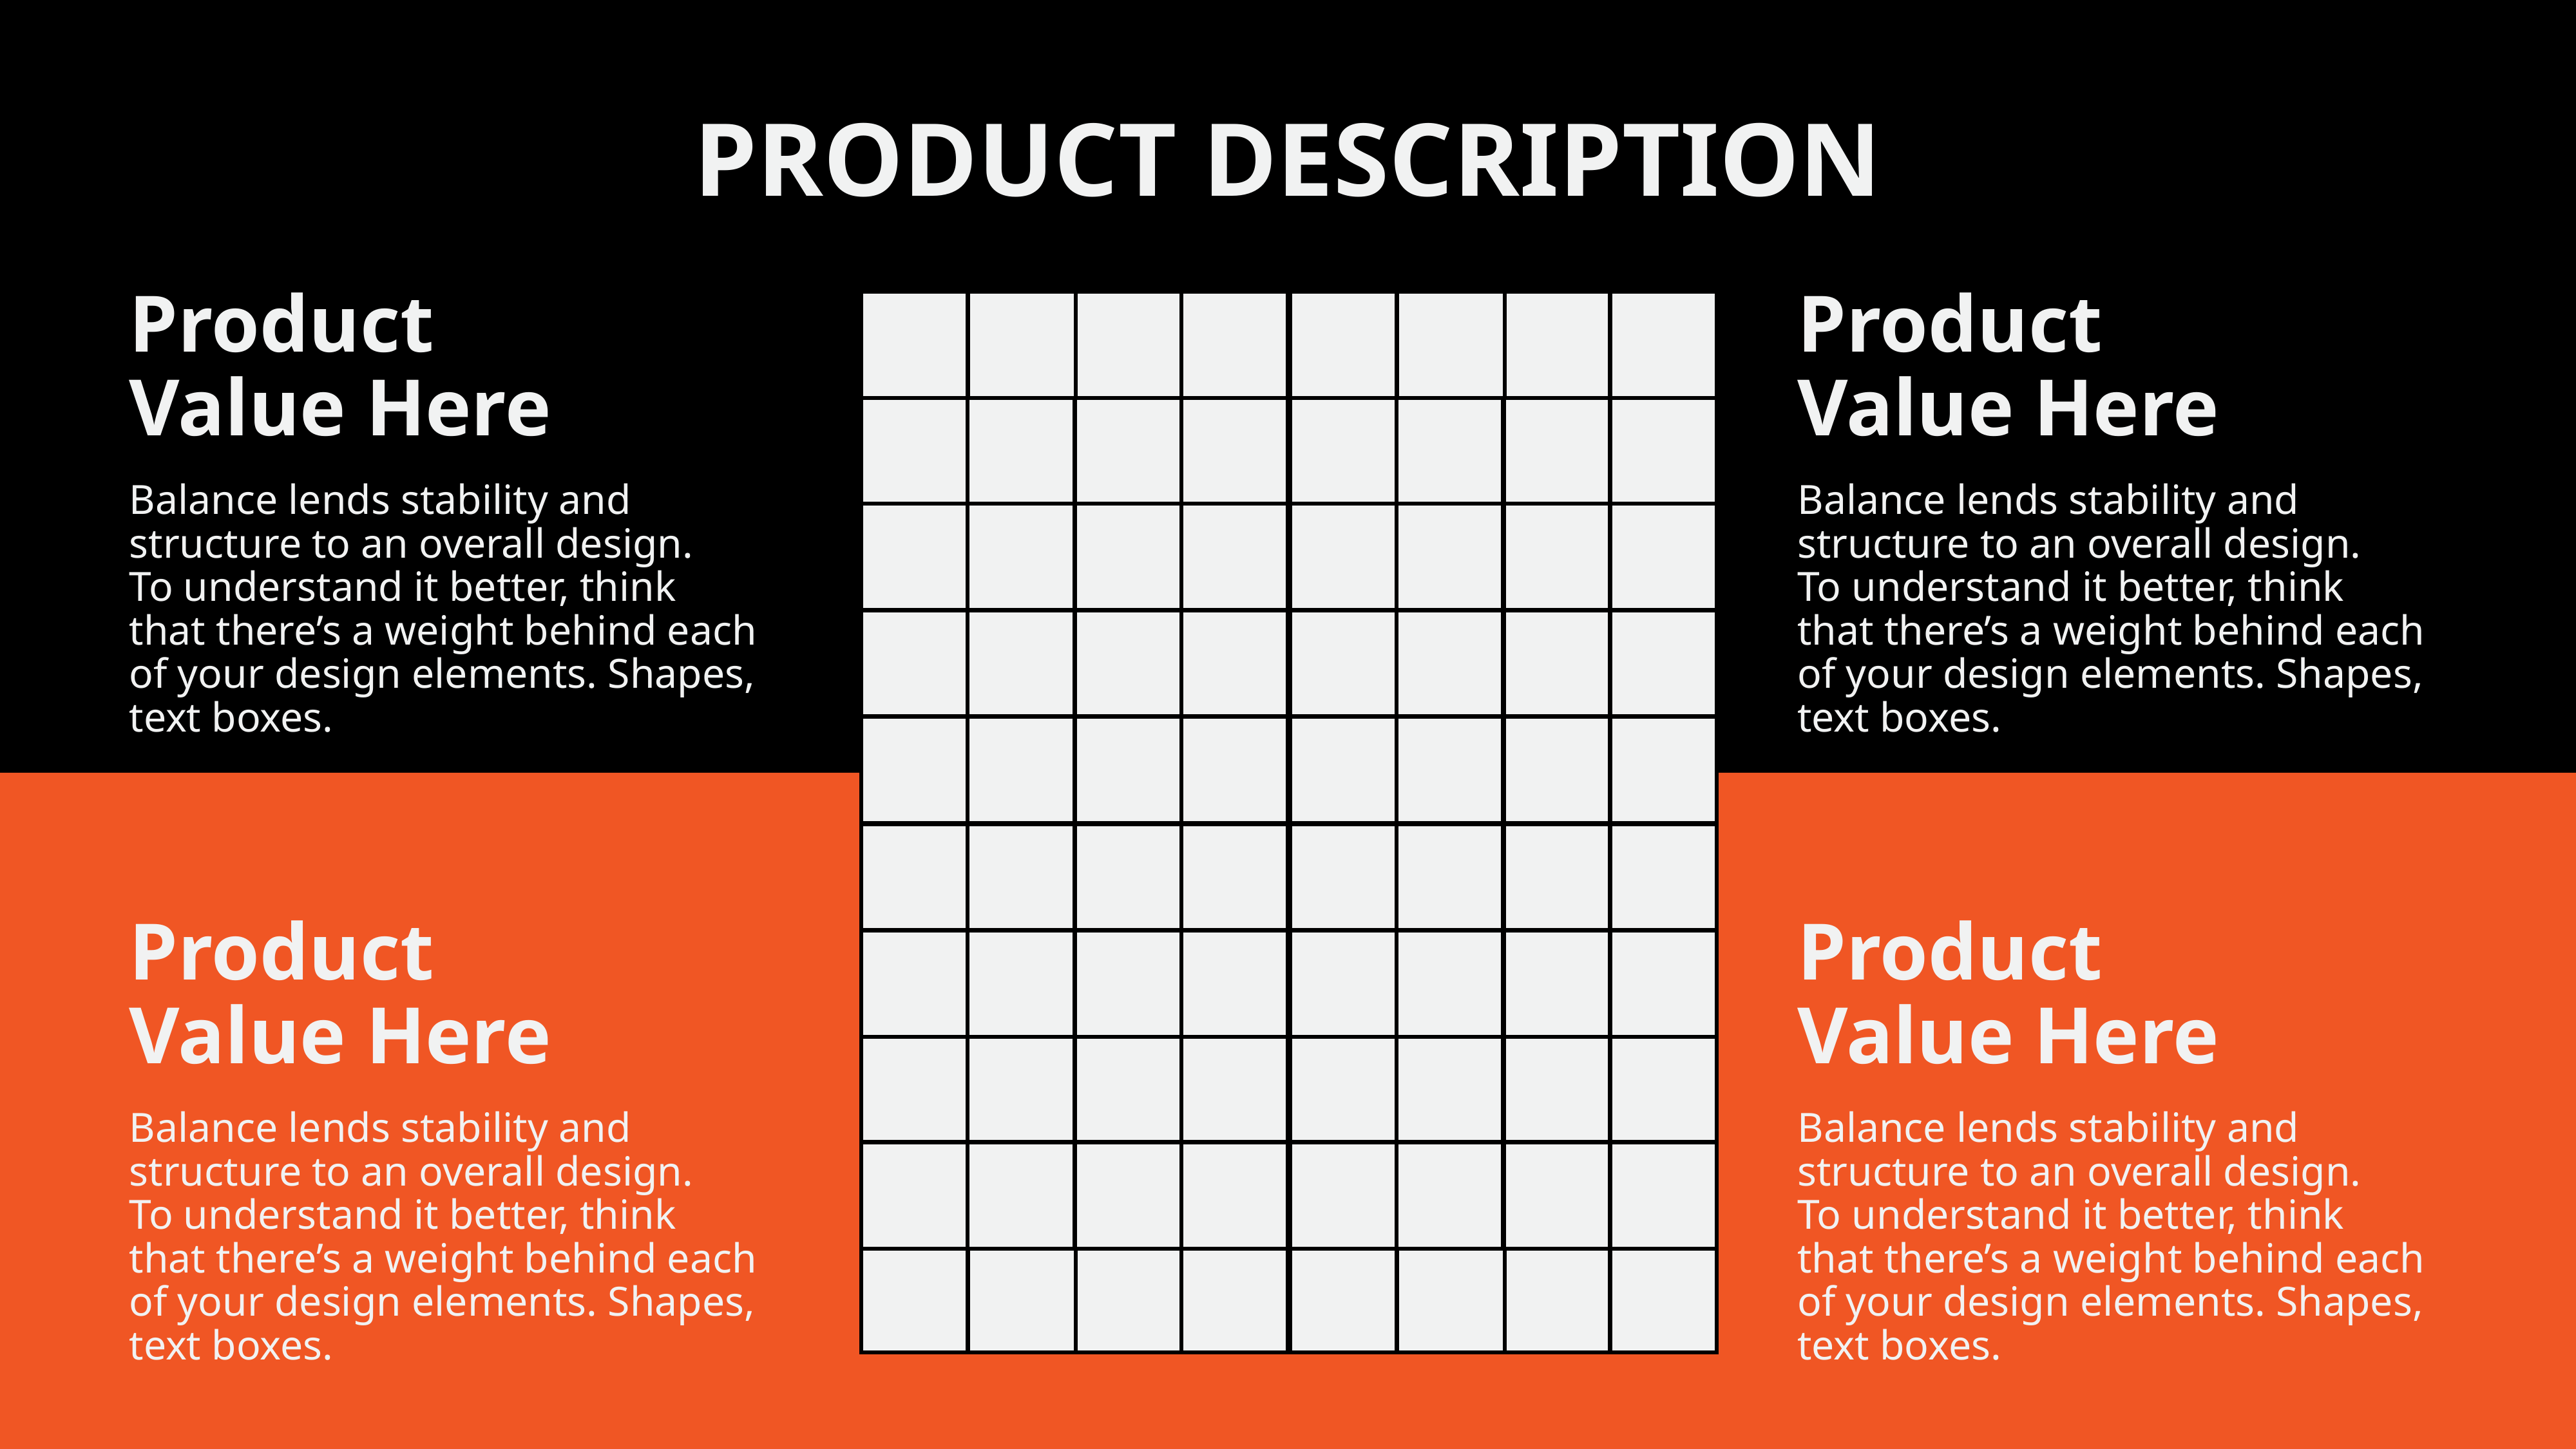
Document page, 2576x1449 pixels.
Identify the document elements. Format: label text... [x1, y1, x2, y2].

list Balance lends stability and structure to an overall design. To understand it better, think that there’s a weight behind each of your design elements. Shapes, text boxes. [1788, 1103, 2441, 1352]
picture [917, 334, 1659, 1304]
list Balance lends stability and structure to an overall design. To understand it better, think that there’s a weight behind each of your design elements. Shapes, text boxes. [119, 1103, 773, 1352]
list Balance lends stability and structure to an overall design. To understand it better, think that there’s a weight behind each of your design elements. Shapes, text boxes. [119, 475, 773, 724]
list Balance lends stability and structure to an overall design. To understand it better, think that there’s a weight behind each of your design elements. Shapes, text boxes. [1788, 475, 2441, 724]
list Product Value Here [119, 279, 773, 443]
list Product Value Here [1788, 907, 2441, 1071]
list PRODUCT DESCRIPTION [394, 104, 2182, 230]
list Product Value Here [1788, 279, 2441, 443]
list Product Value Here [119, 907, 773, 1071]
